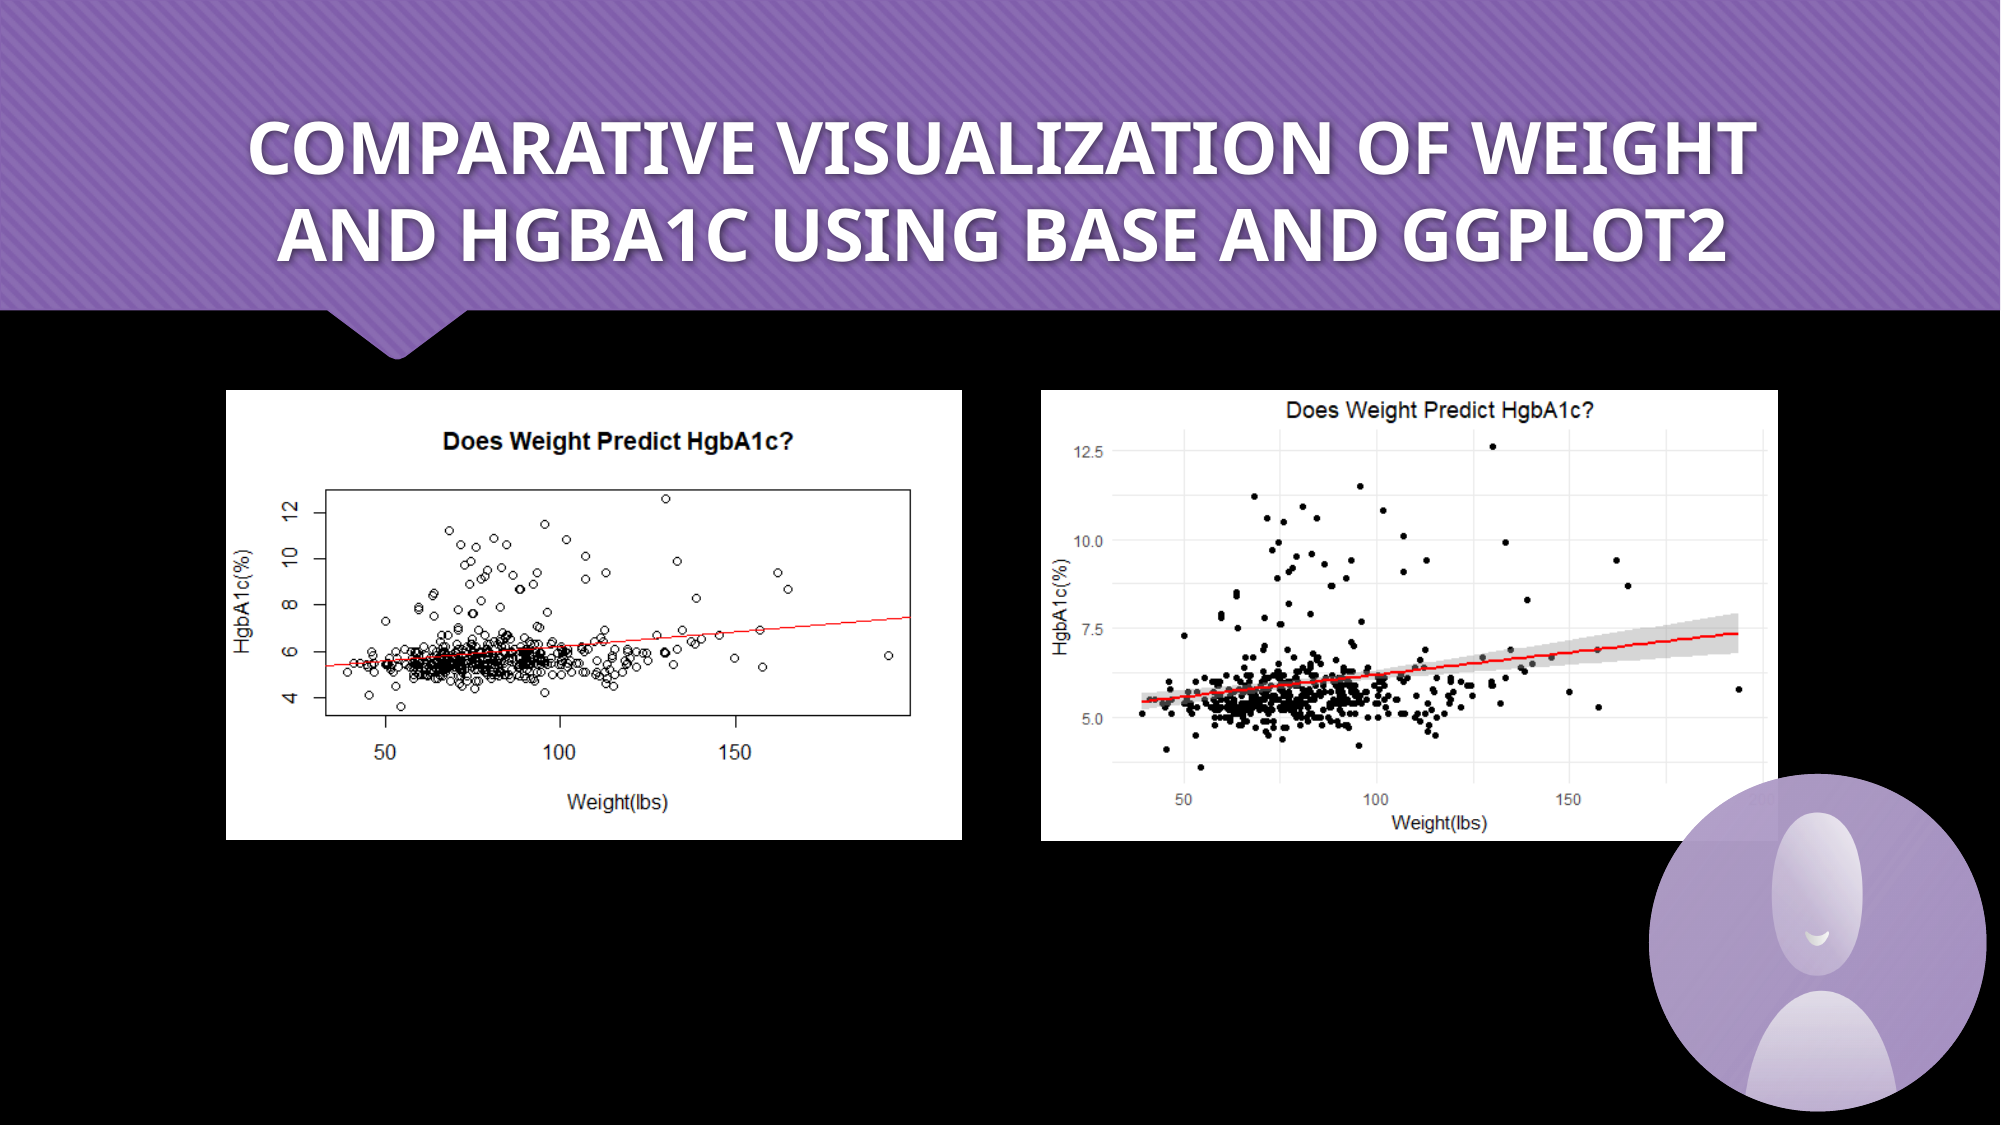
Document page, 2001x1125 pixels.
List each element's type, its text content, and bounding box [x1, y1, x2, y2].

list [226, 390, 963, 841]
picture [1648, 773, 1987, 1112]
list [1041, 390, 1778, 841]
title COMPARATIVE VISUALIZATION OF WEIGHT AND HGBA1C USING BASE AND GGPLOT2 [187, 92, 1817, 284]
